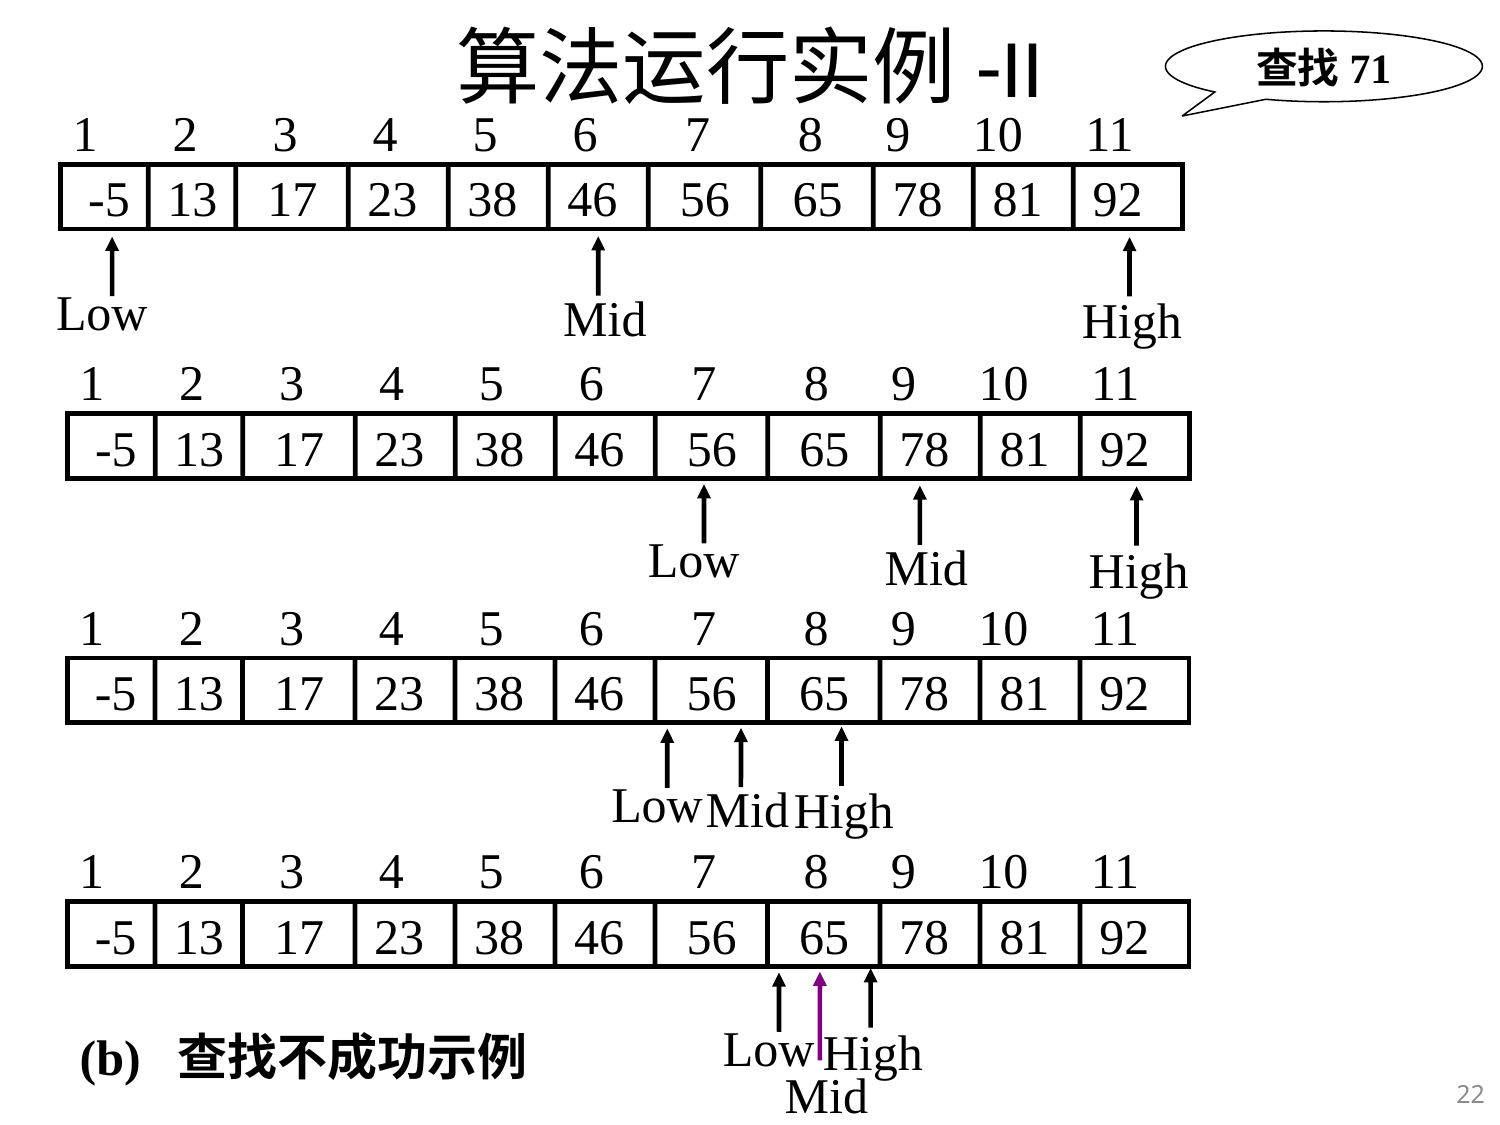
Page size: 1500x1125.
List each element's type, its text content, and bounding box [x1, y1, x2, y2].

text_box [548, 236, 644, 346]
text_box 查找71 [1425, 39, 1483, 94]
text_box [778, 726, 886, 837]
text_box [869, 485, 965, 593]
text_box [1073, 486, 1181, 593]
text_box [807, 968, 915, 1080]
title 算法运行实例-II [75, 0, 1425, 133]
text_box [707, 972, 815, 1076]
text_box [41, 236, 148, 341]
slide_number 22 [1435, 1065, 1500, 1125]
text_box (b) 查找不成功示例 [64, 1023, 538, 1088]
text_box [64, 595, 1190, 724]
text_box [702, 727, 776, 837]
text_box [1066, 236, 1174, 349]
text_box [64, 838, 1190, 967]
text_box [64, 350, 1190, 479]
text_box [596, 728, 703, 832]
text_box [57, 101, 1183, 230]
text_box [769, 1084, 865, 1123]
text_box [632, 484, 740, 588]
